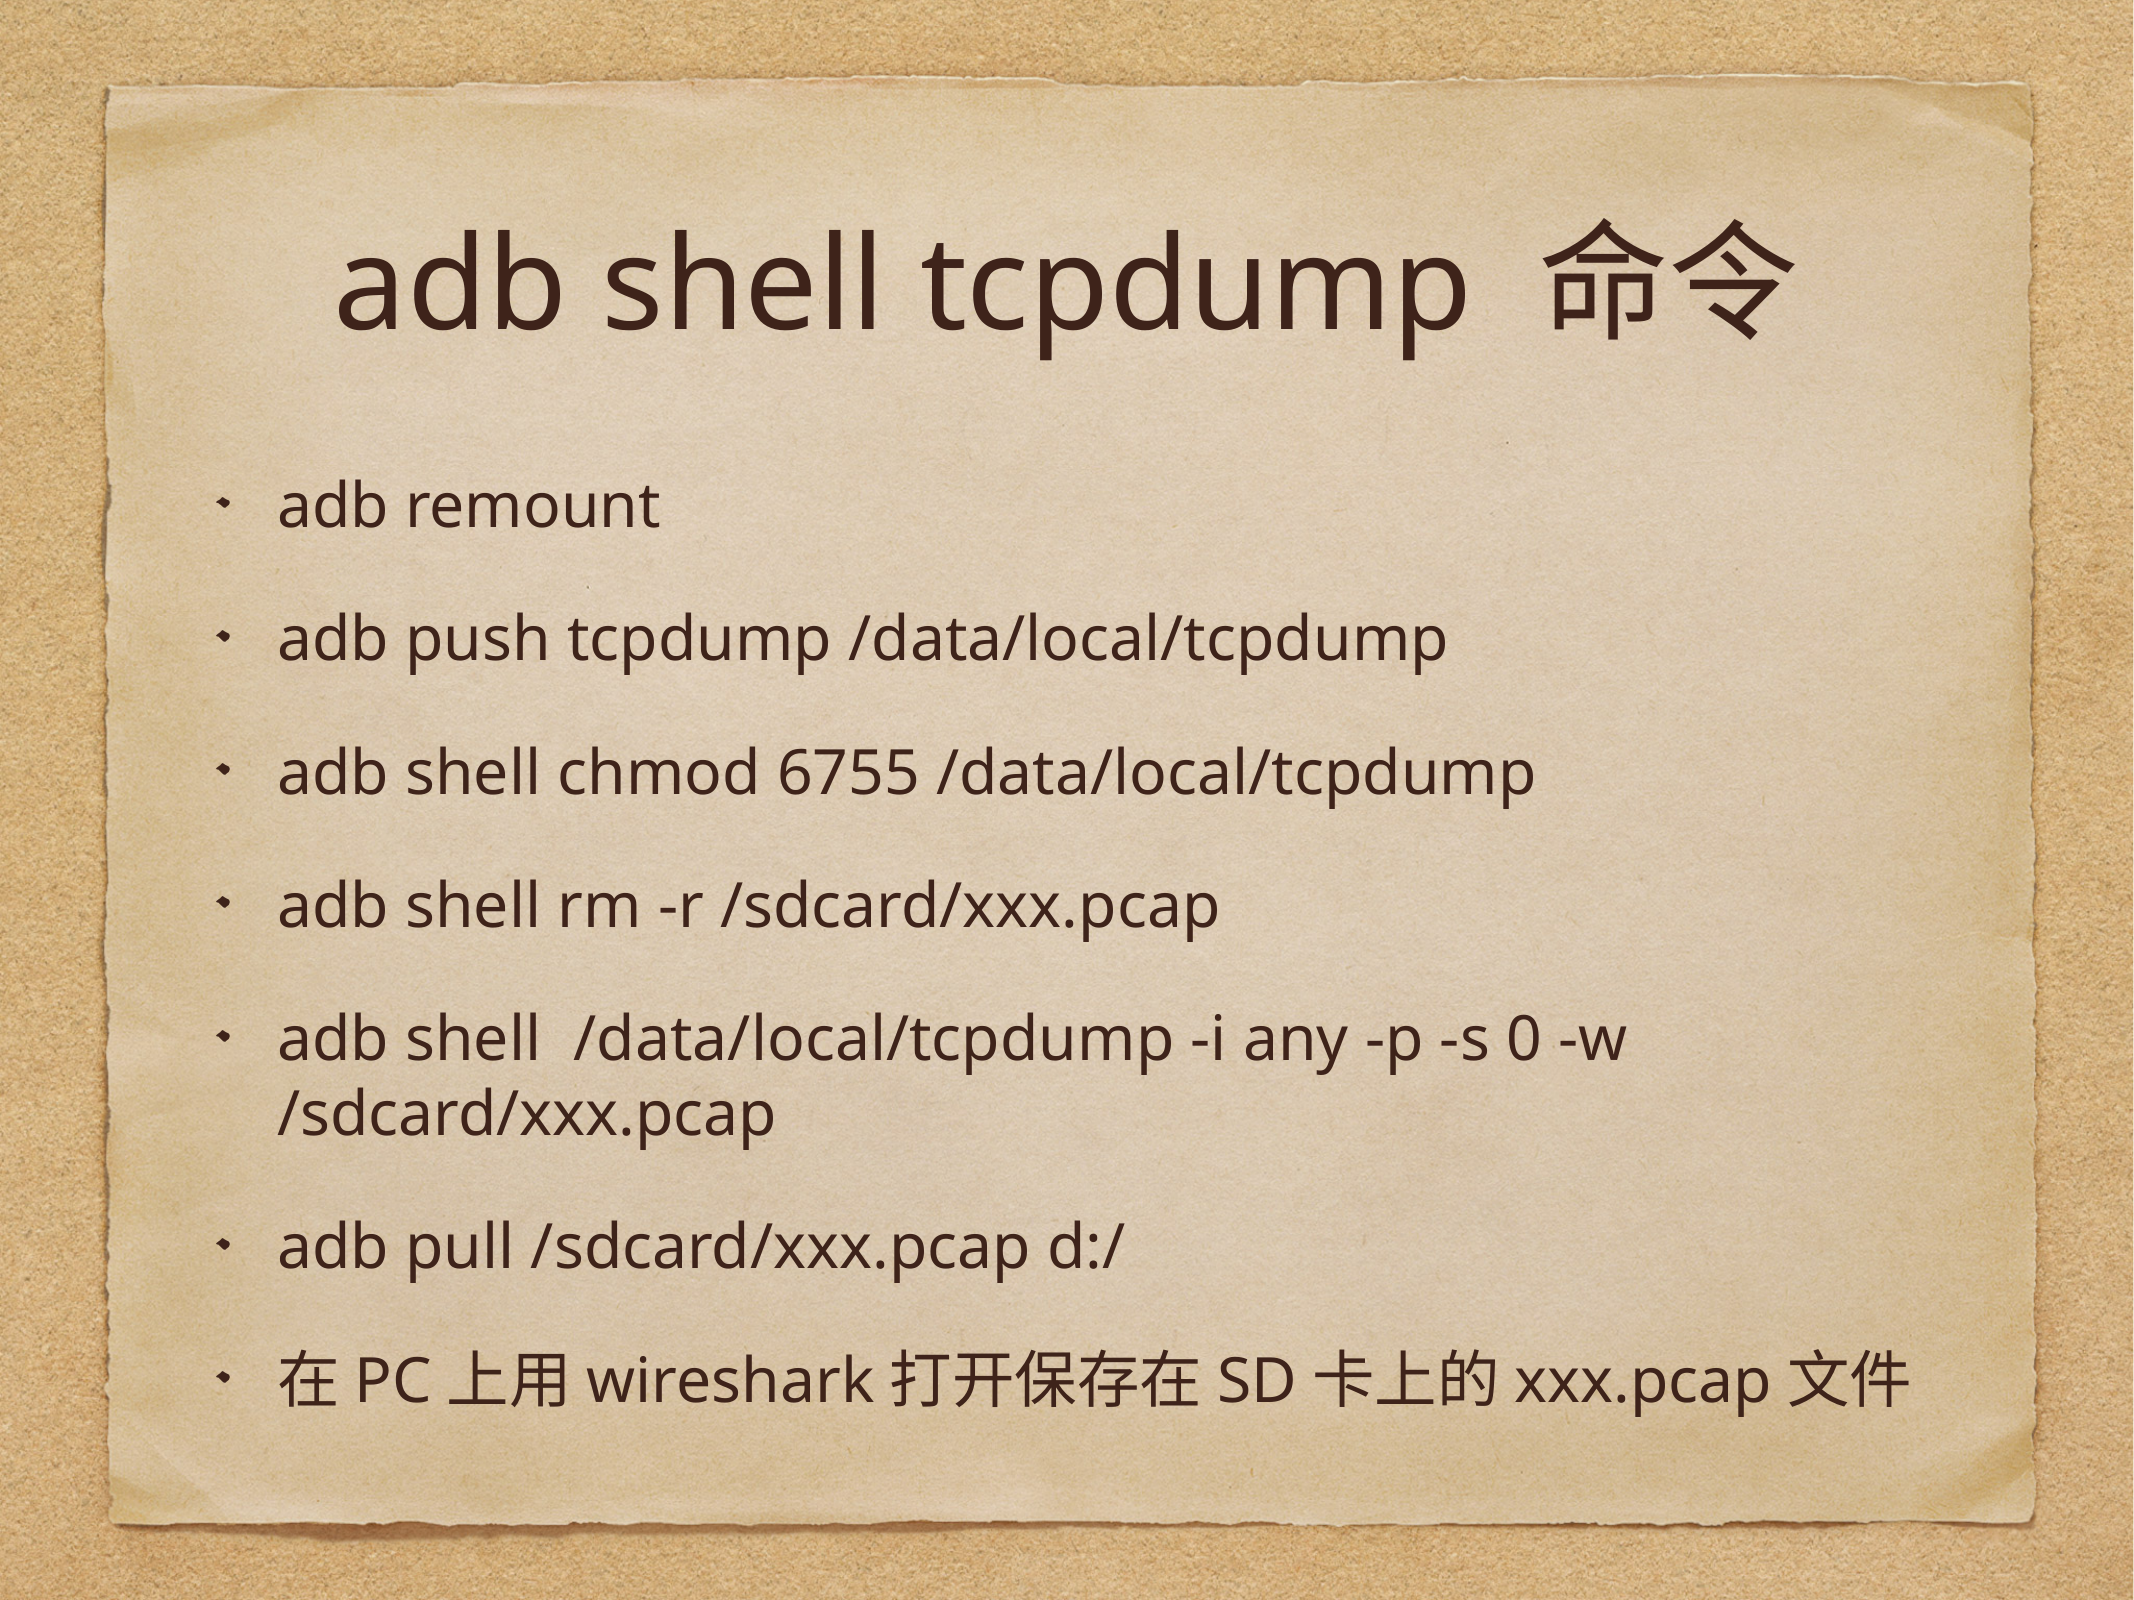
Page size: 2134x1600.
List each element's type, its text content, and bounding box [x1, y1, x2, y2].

picture [0, 0, 2134, 1600]
title adb shell tcpdump 命令 [207, 103, 1926, 401]
list adb remount adb push tcpdump /data/local/tcpdump adb shell chmod 6755 /data/local/tcpdump adb shell rm -r /sdcard/xxx.pcap adb shell /data/local/tcpdump -i any -p -s 0 -w /sdcard/xxx.pcap adb pull /sdcard/xxx.pcap d:/ 在PC上用wireshark打开保存在SD卡上的xxx.pcap文件 [207, 401, 1926, 1479]
